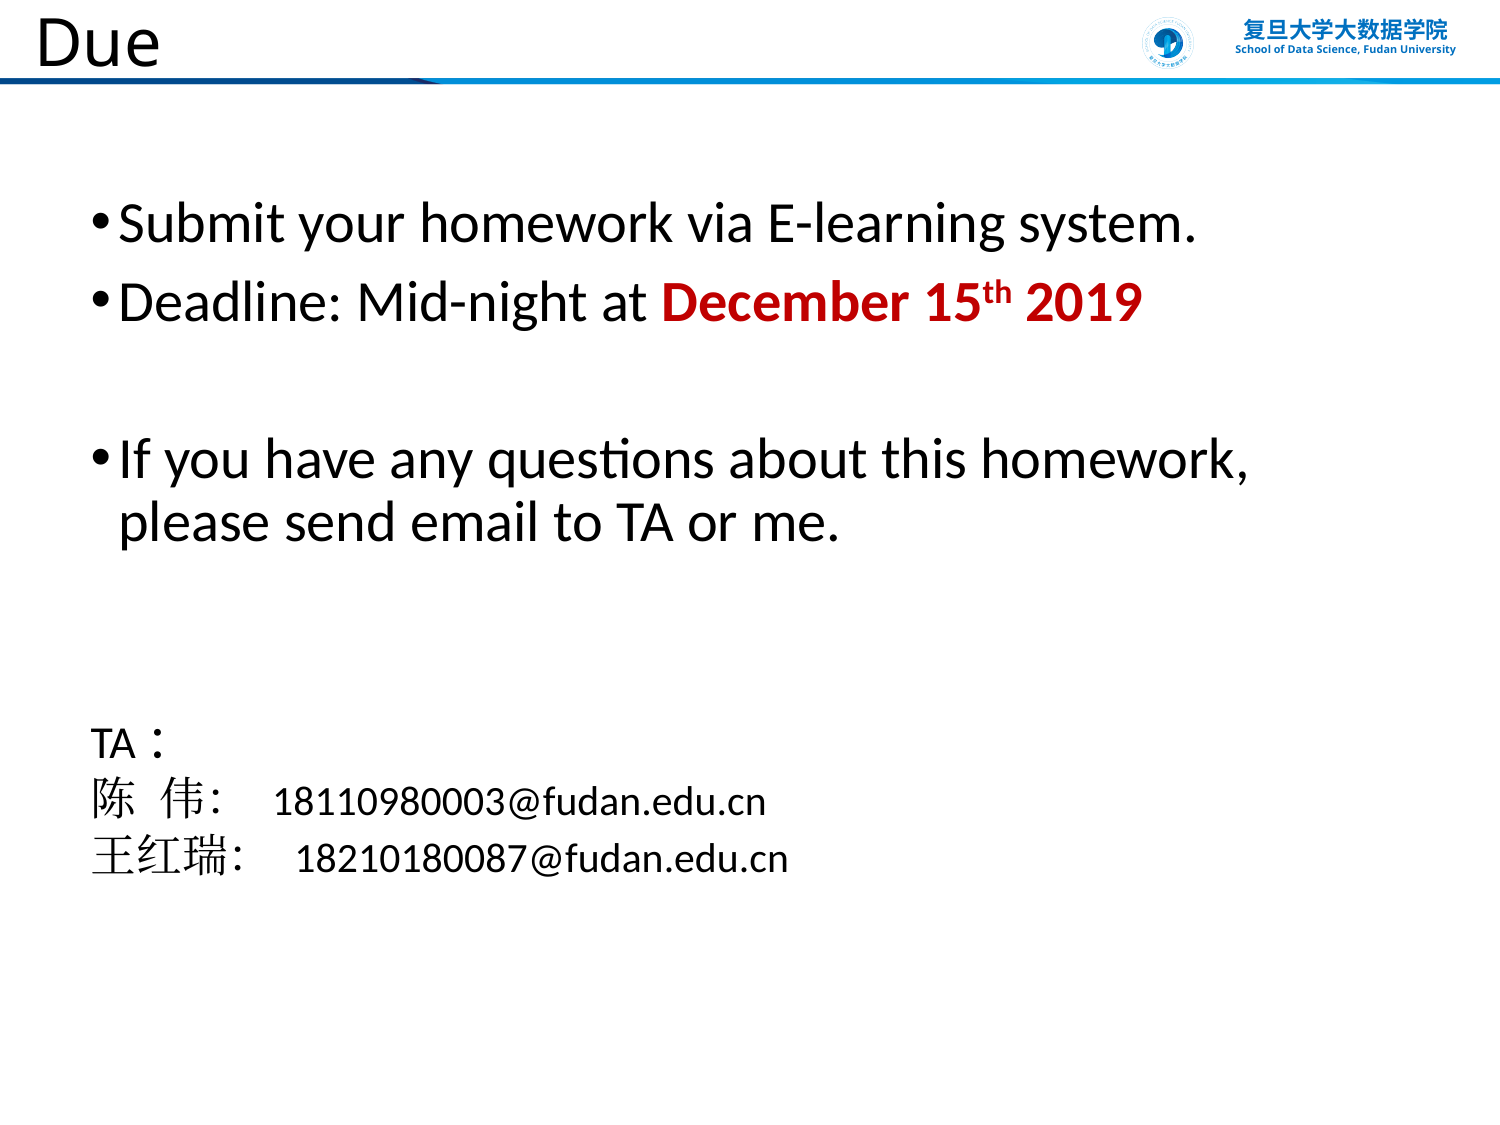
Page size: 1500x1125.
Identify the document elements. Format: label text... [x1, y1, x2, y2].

picture [0, 67, 1500, 92]
picture [1123, 17, 1500, 78]
title Due [19, 1, 1123, 81]
list Submit your homework via E-learning system. Deadline: Mid-night at December 15th 2019 If you have any questions about this homework, please send email to TA or me. TA： 陈 伟： 18110980003@fudan.edu.cn 王红瑞： 18210180087@fudan.edu.cn [75, 184, 1425, 932]
